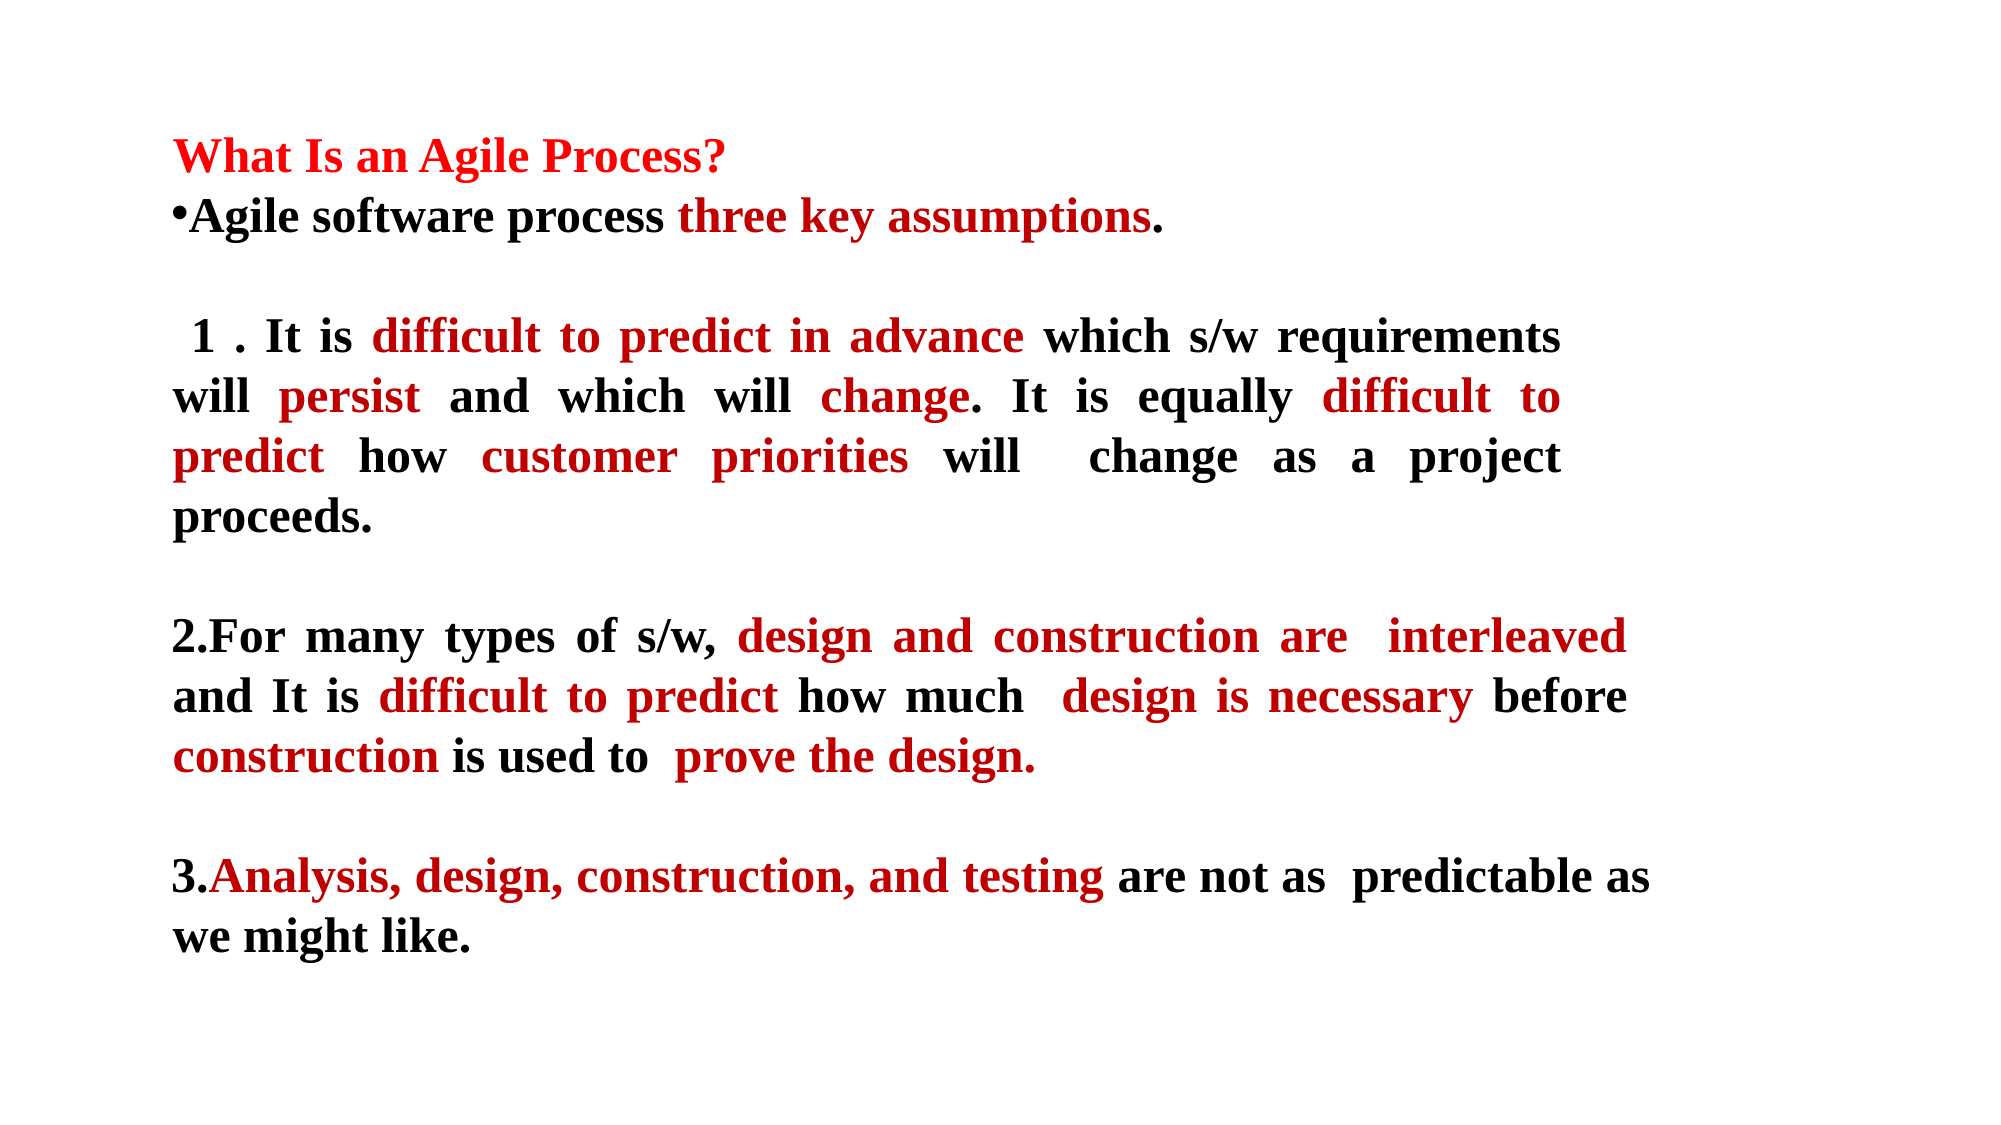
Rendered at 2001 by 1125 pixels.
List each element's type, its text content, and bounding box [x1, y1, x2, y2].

text_box What Is an Agile Process? Agile software process three key assumptions. 1 . It is difficult to predict in advance which s/w requirements will persist and which will change. It is equally difficult to predict how customer priorities will change as a project proceeds. For many types of s/w, design and construction are interleaved and It is difficult to predict how much design is necessary before construction is used to prove the design. Analysis, design, construction, and testing are not as predictable as we might like. [171, 120, 1652, 963]
